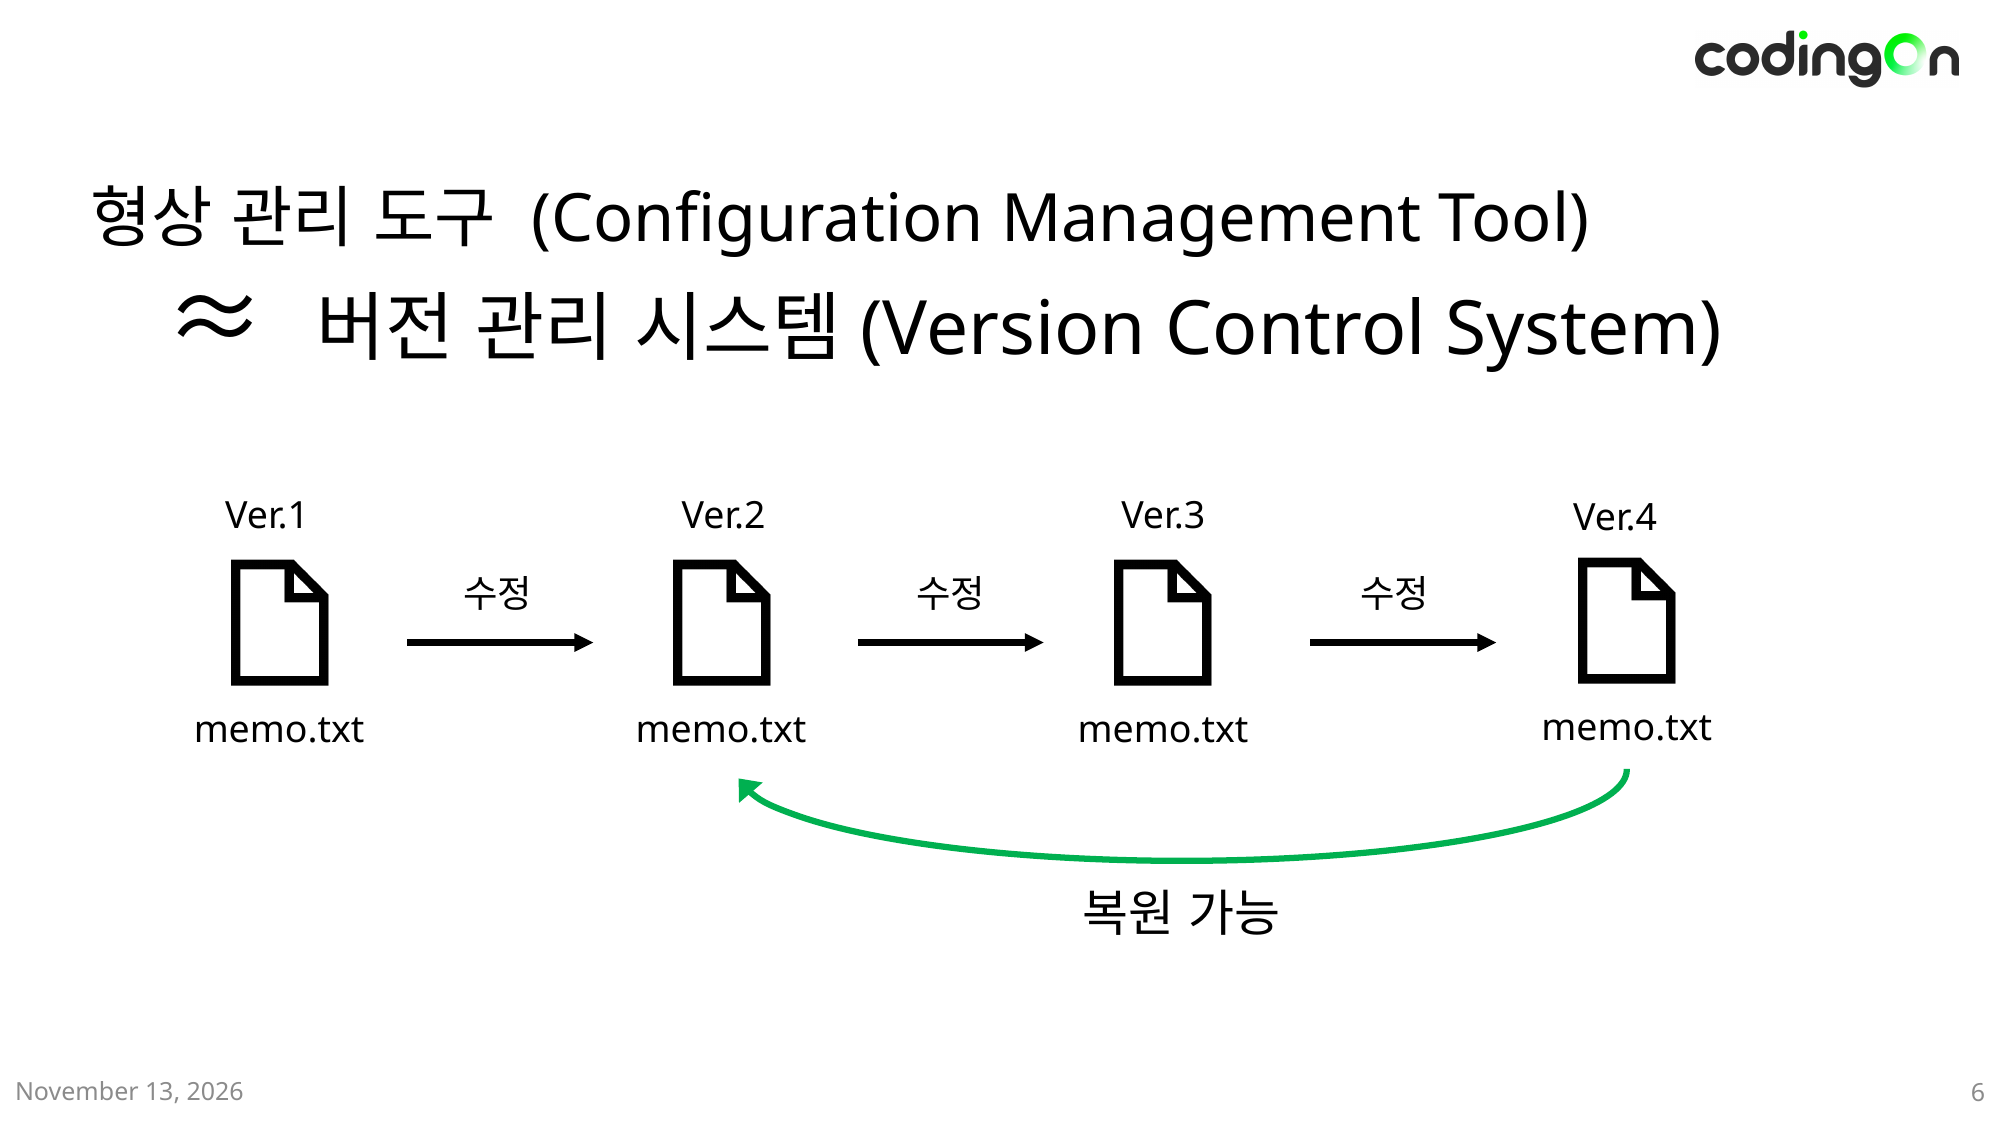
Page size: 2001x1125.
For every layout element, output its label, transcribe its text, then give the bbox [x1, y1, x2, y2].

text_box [624, 547, 818, 758]
text_box 수정 [448, 562, 547, 623]
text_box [1066, 547, 1260, 758]
picture [1695, 30, 1959, 88]
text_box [182, 547, 377, 758]
text_box 복원 가능 [1067, 874, 1296, 950]
text_box Ver.1 [210, 483, 325, 543]
text_box 형상 관리 도구 (Configuration Management Tool) ≈ 버전 관리 시스템(Version Control System) [75, 167, 1738, 383]
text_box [1529, 545, 1724, 757]
slide_number 2025년 3월 [0, 1062, 450, 1123]
slide_number 6 [1550, 1063, 2000, 1124]
text_box 수정 [1345, 562, 1445, 623]
text_box Ver.2 [666, 483, 781, 543]
text_box Ver.3 [1106, 483, 1221, 543]
text_box Ver.4 [1558, 485, 1673, 545]
text_box 수정 [901, 562, 1000, 623]
text_box [737, 768, 1628, 862]
